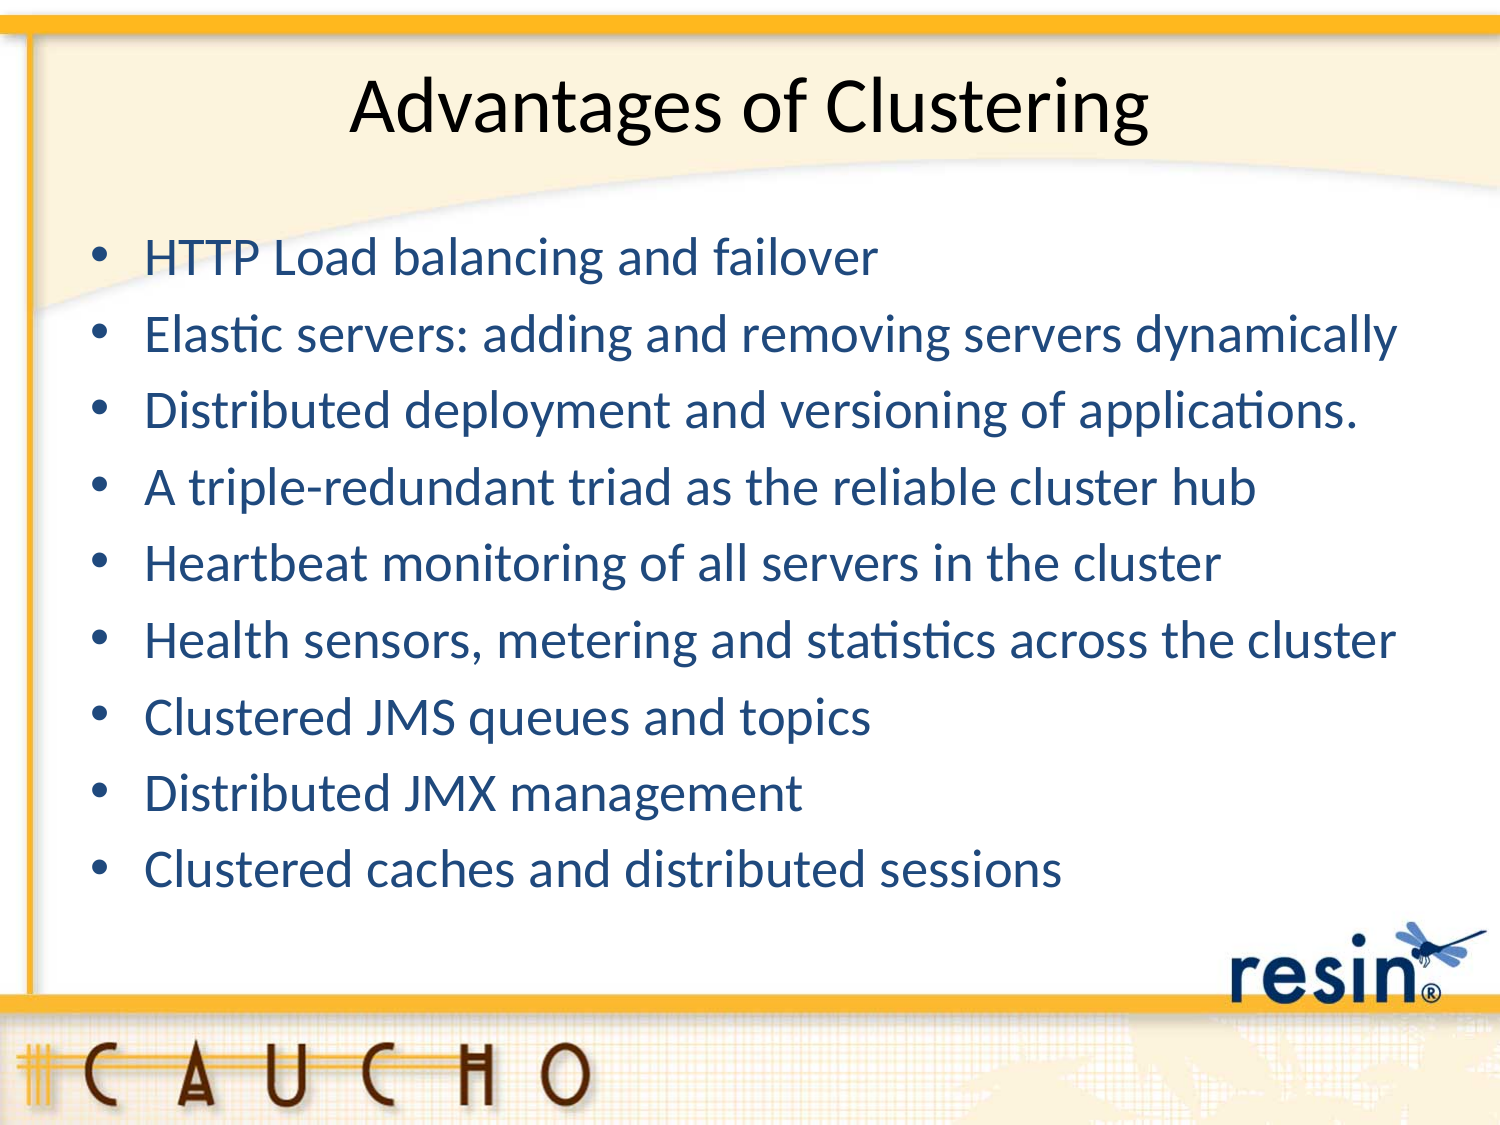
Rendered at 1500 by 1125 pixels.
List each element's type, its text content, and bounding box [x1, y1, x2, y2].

list HTTP Load balancing and failover Elastic servers: adding and removing servers dynamically Distributed deployment and versioning of applications. A triple-redundant triad as the reliable cluster hub Heartbeat monitoring of all servers in the cluster Health sensors, metering and statistics across the cluster Clustered JMS queues and topics Distributed JMX management Clustered caches and distributed sessions [75, 213, 1425, 956]
picture [0, 0, 1500, 1125]
title Advantages of Clustering [75, 45, 1425, 157]
